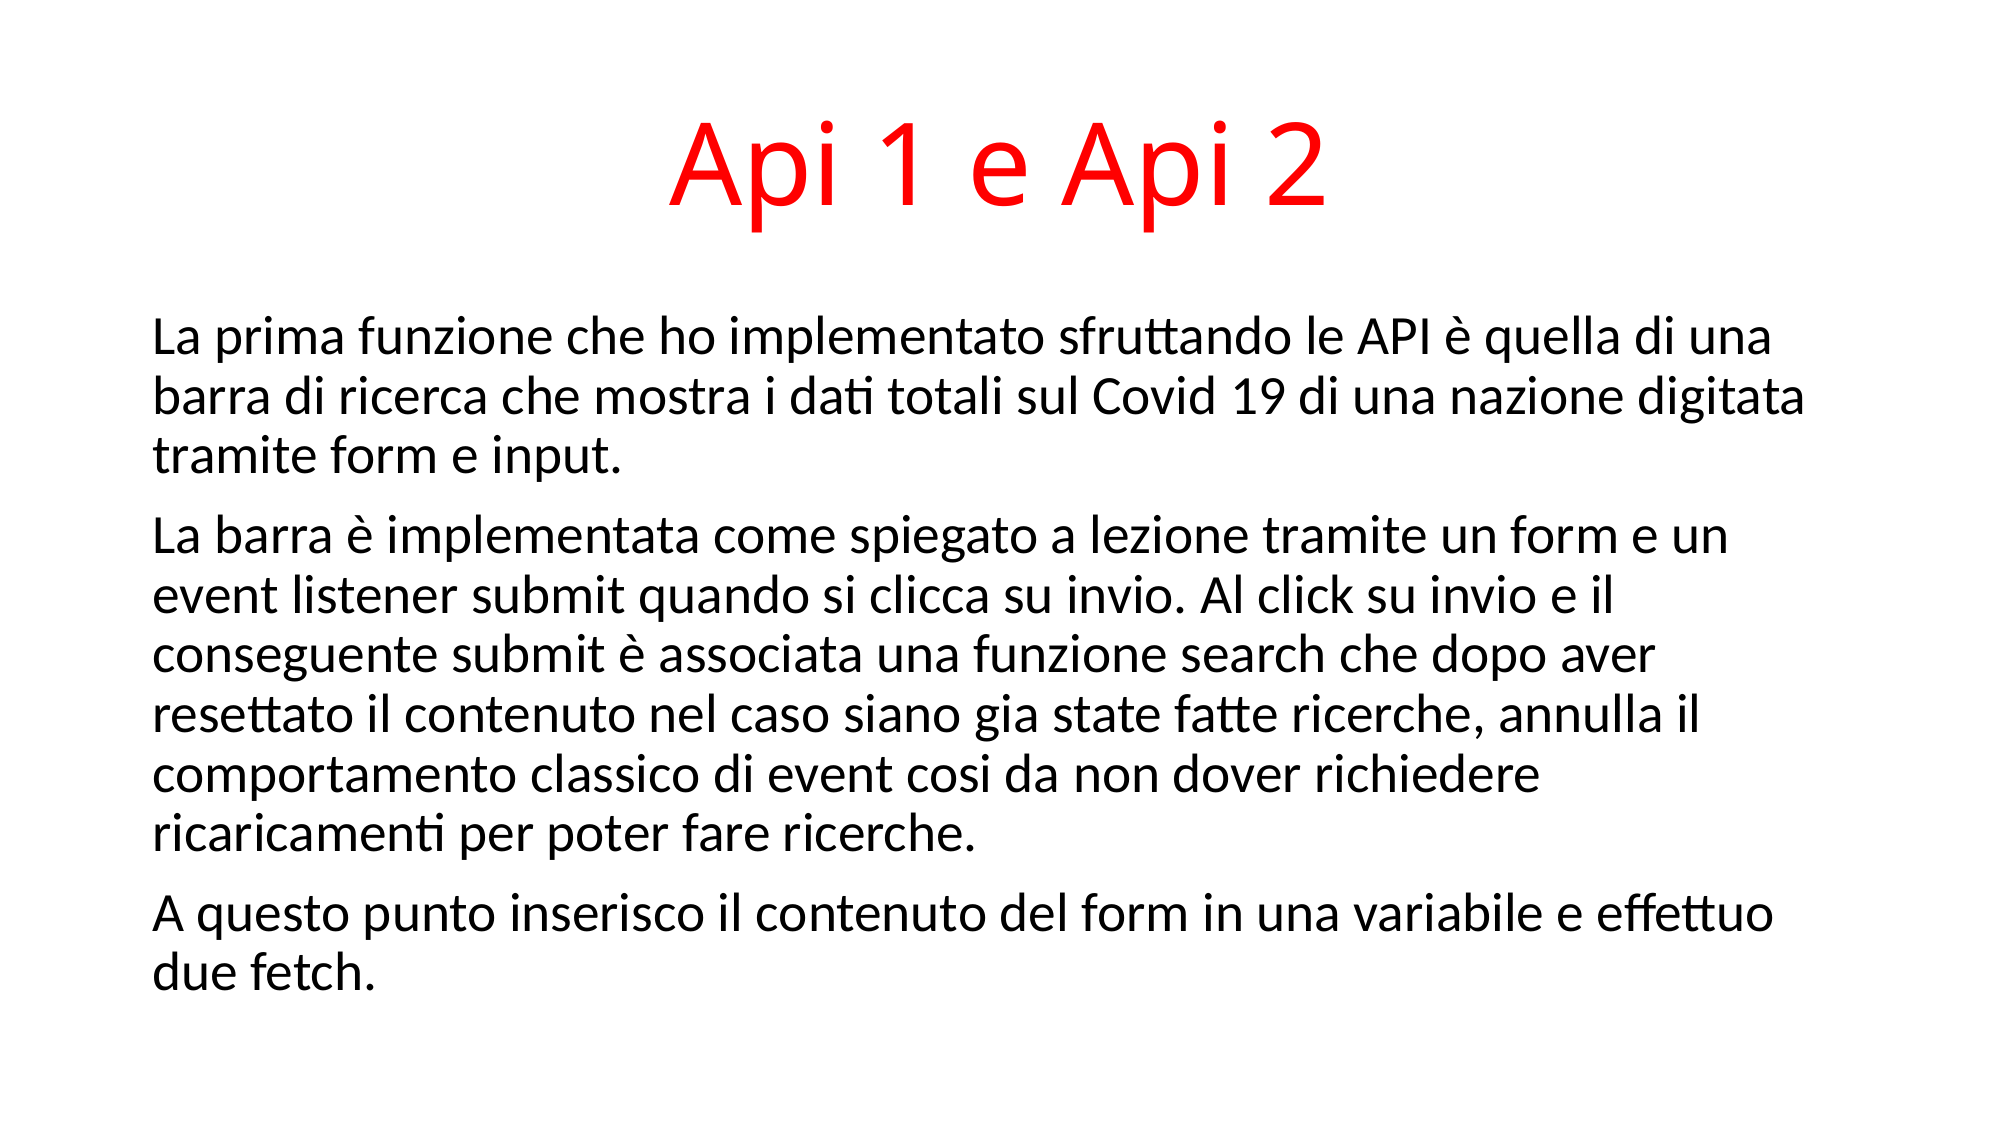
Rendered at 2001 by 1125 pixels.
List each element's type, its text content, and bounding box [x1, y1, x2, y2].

title Api 1 e Api 2 [137, 59, 1863, 278]
list La prima funzione che ho implementato sfruttando le API è quella di una barra di ricerca che mostra i dati totali sul Covid 19 di una nazione digitata tramite form e input. La barra è implementata come spiegato a lezione tramite un form e un event listener submit quando si clicca su invio. Al click su invio e il conseguente submit è associata una funzione search che dopo aver resettato il contenuto nel caso siano gia state fatte ricerche, annulla il comportamento classico di event cosi da non dover richiedere ricaricamenti per poter fare ricerche. A questo punto inserisco il contenuto del form in una variabile e effettuo due fetch. [137, 299, 1863, 1014]
